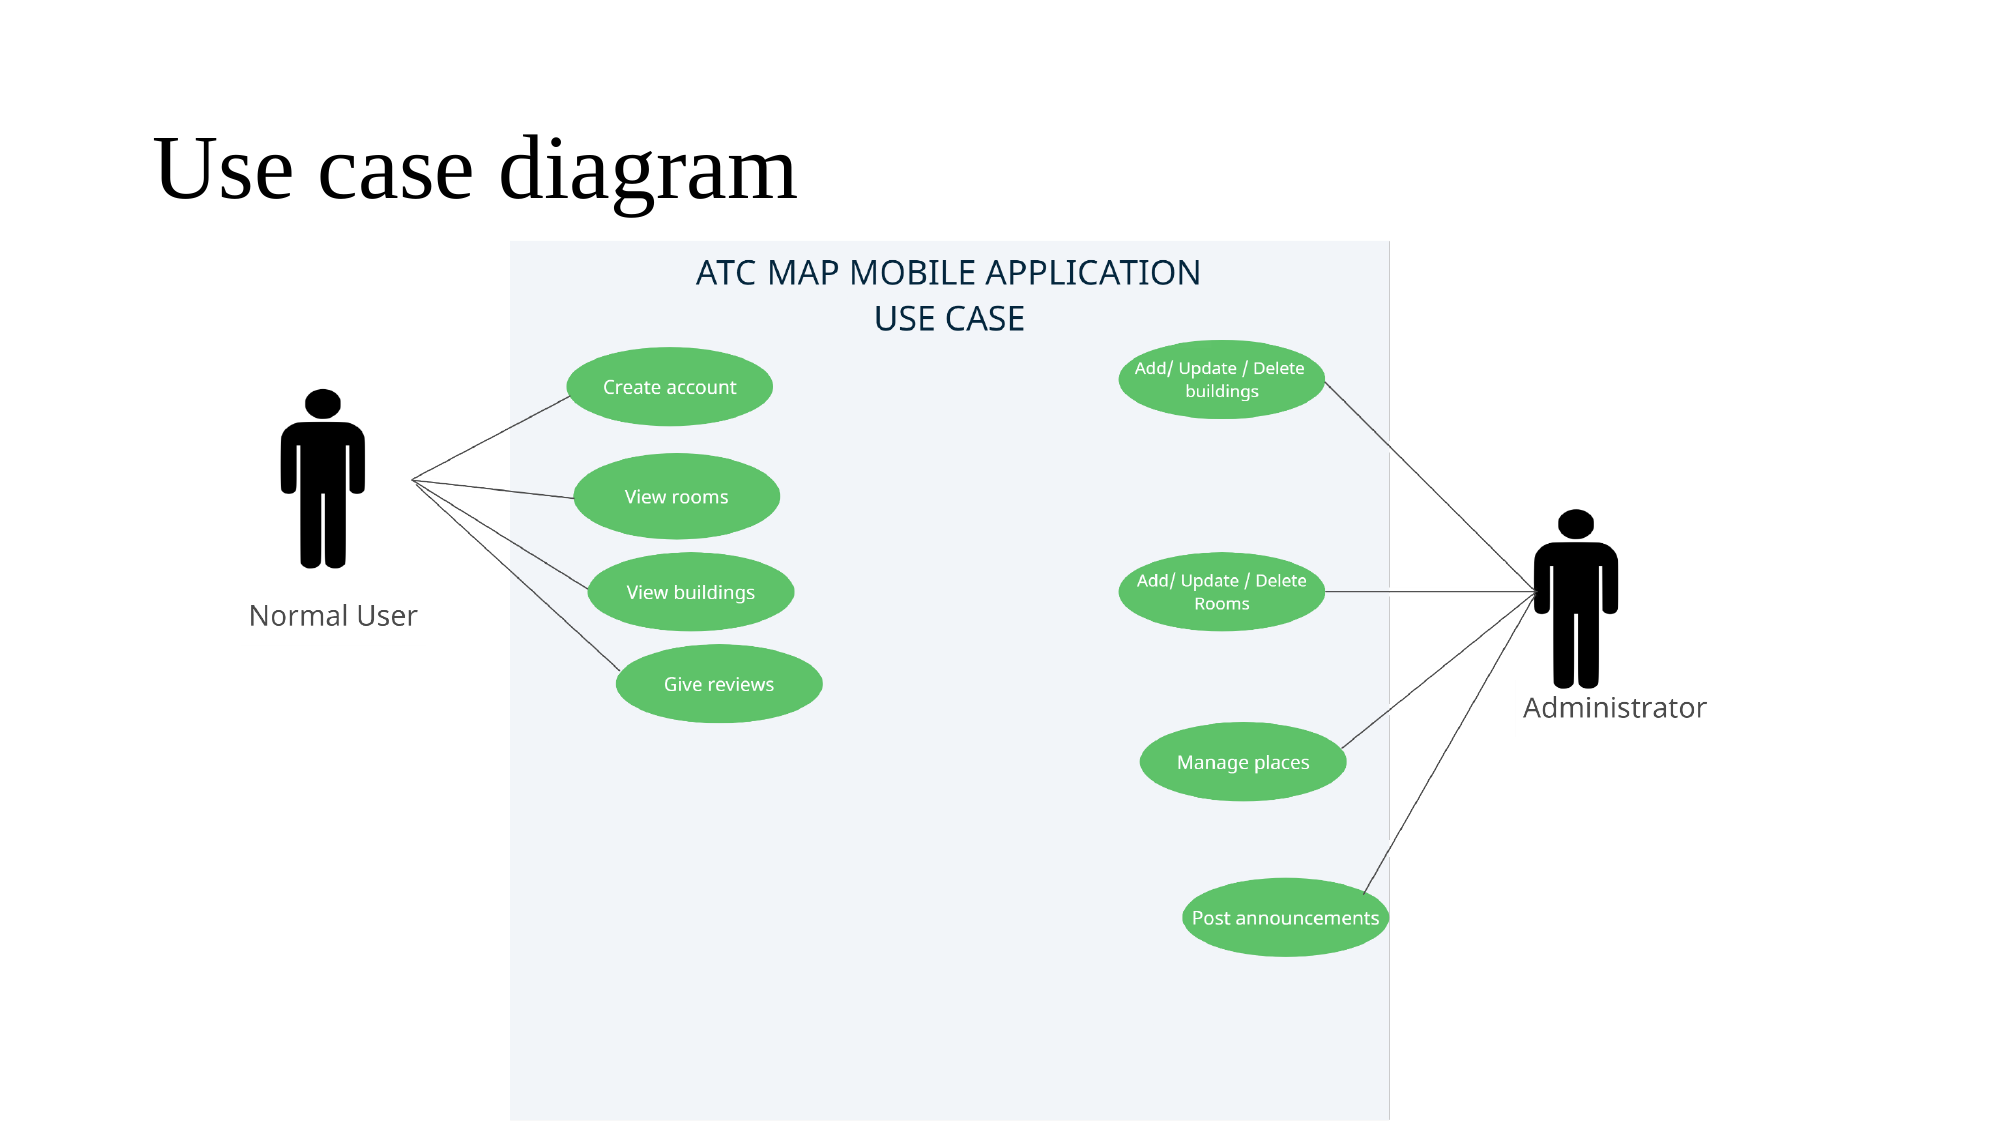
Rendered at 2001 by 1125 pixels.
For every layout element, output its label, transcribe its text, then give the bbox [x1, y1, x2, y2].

title Use case diagram [137, 59, 1863, 278]
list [227, 227, 1735, 1125]
